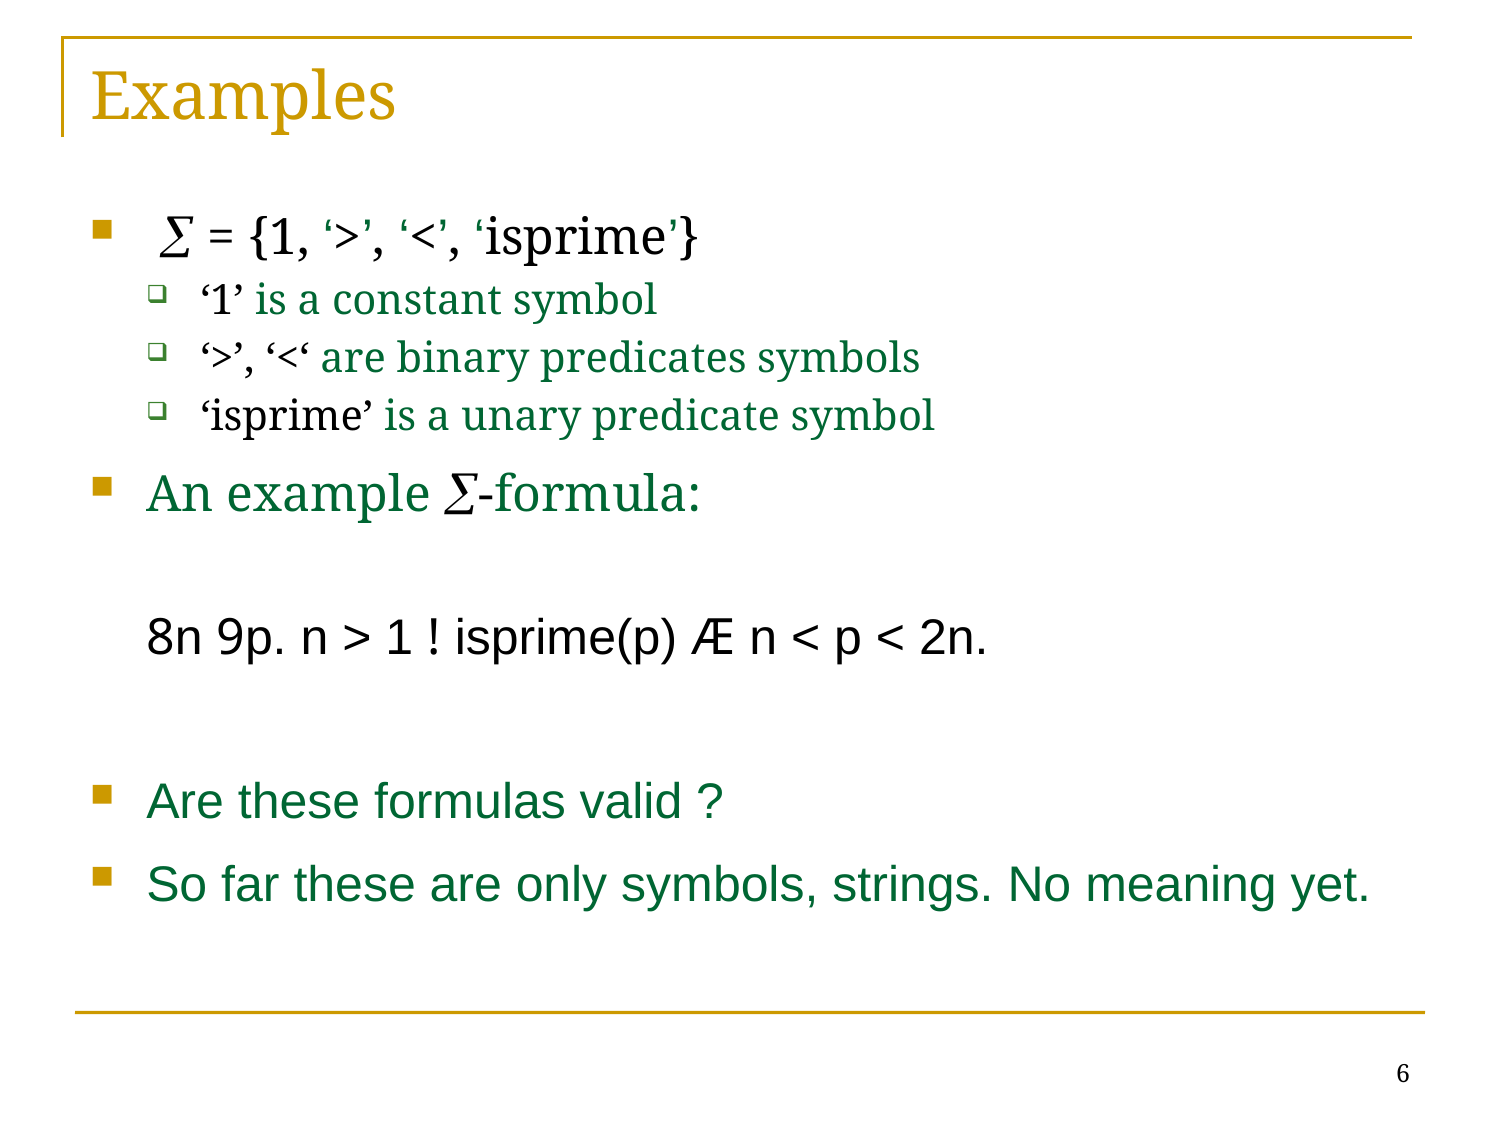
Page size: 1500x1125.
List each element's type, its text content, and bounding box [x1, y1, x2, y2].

slide_number 6 [1074, 1023, 1426, 1100]
title Examples [74, 45, 1426, 150]
list  = {1, ‘>’, ‘<’, ‘isprime’} ‘1’ is a constant symbol ‘>’, ‘<‘ are binary predicates symbols ‘isprime’ is a unary predicate symbol An example -formula: 8n 9p. n > 1 ! isprime(p) Æ n < p < 2n. Are these formulas valid ? So far these are only symbols, strings. No meaning yet. [74, 184, 1426, 1006]
